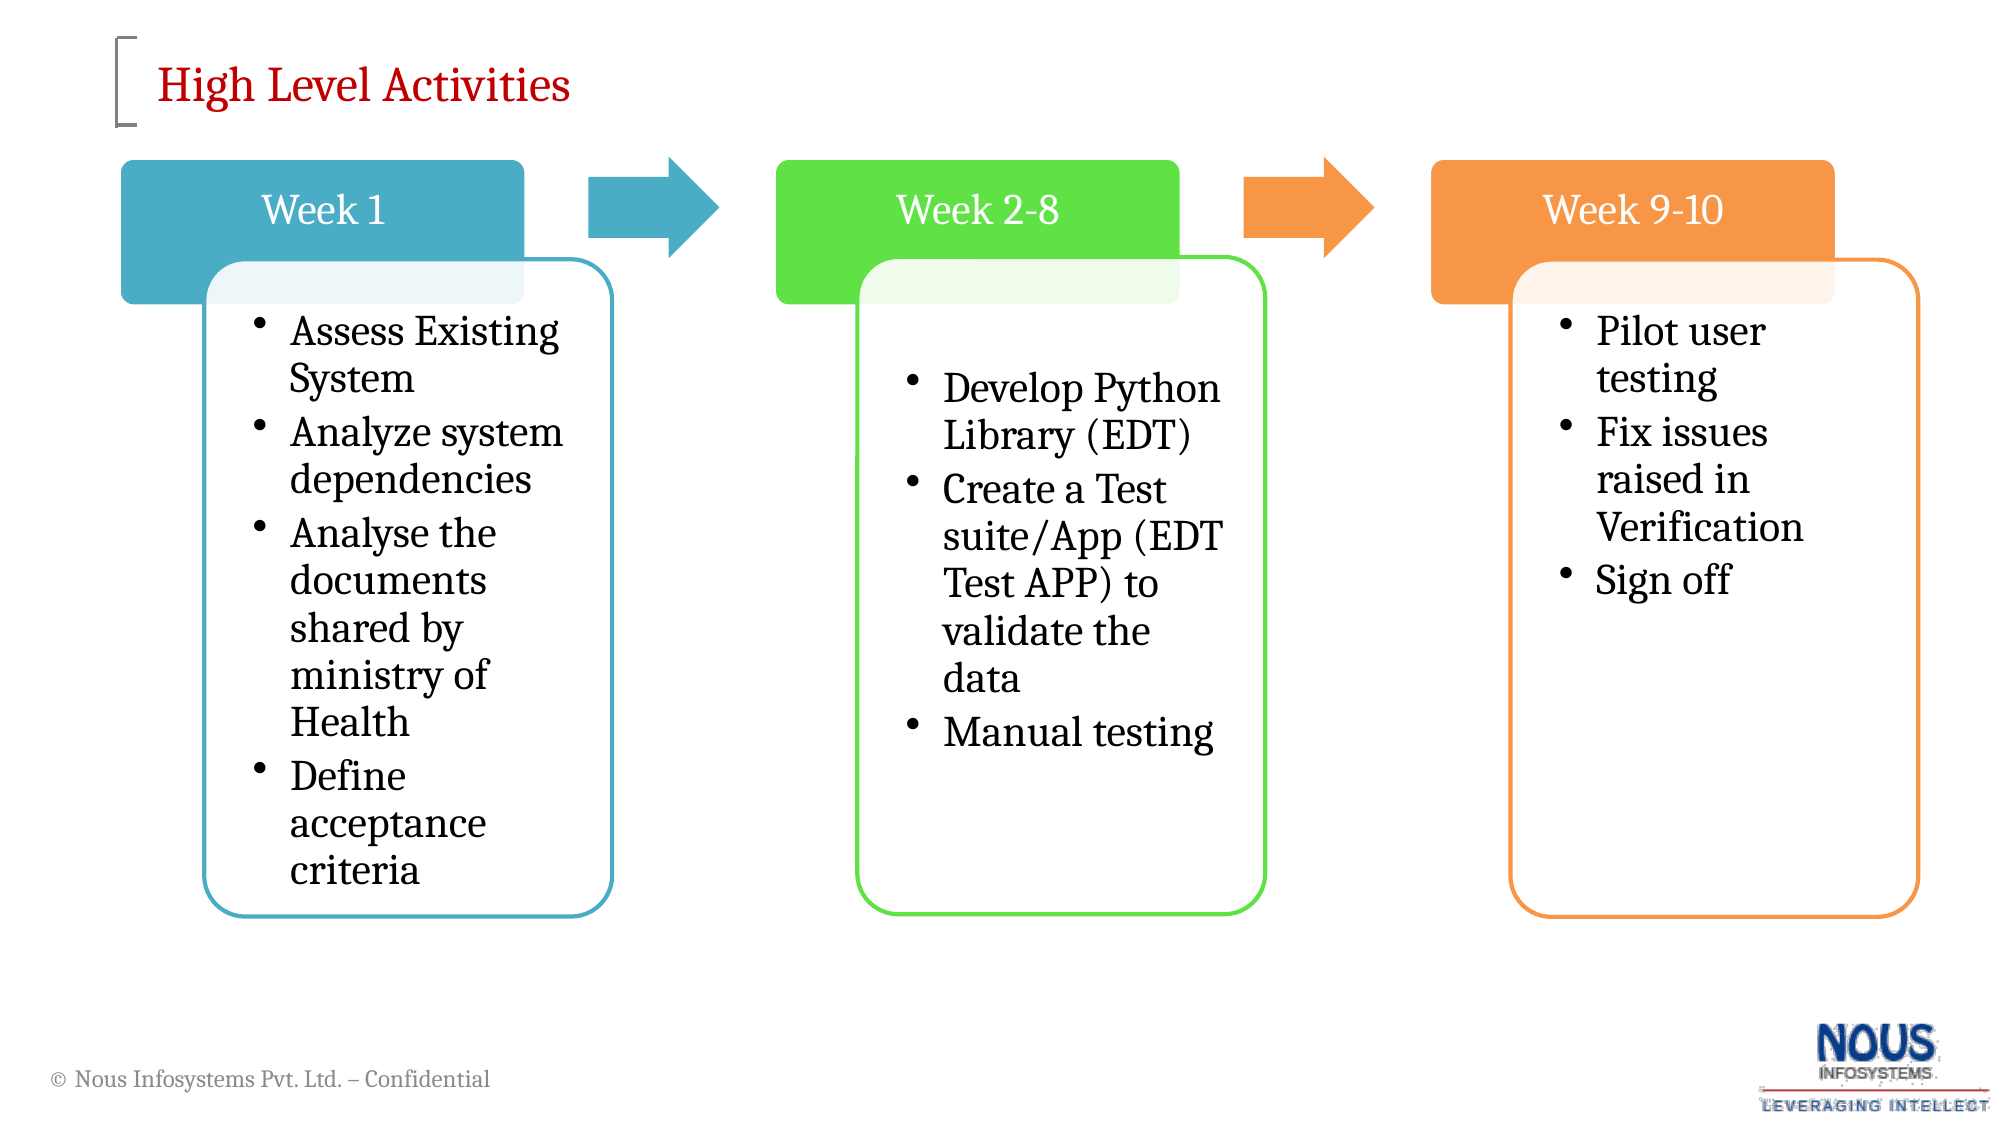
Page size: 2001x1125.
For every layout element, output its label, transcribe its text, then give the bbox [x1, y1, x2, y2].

picture [1749, 1008, 2000, 1125]
title High Level Activities [142, 24, 1342, 133]
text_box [117, 137, 1922, 935]
